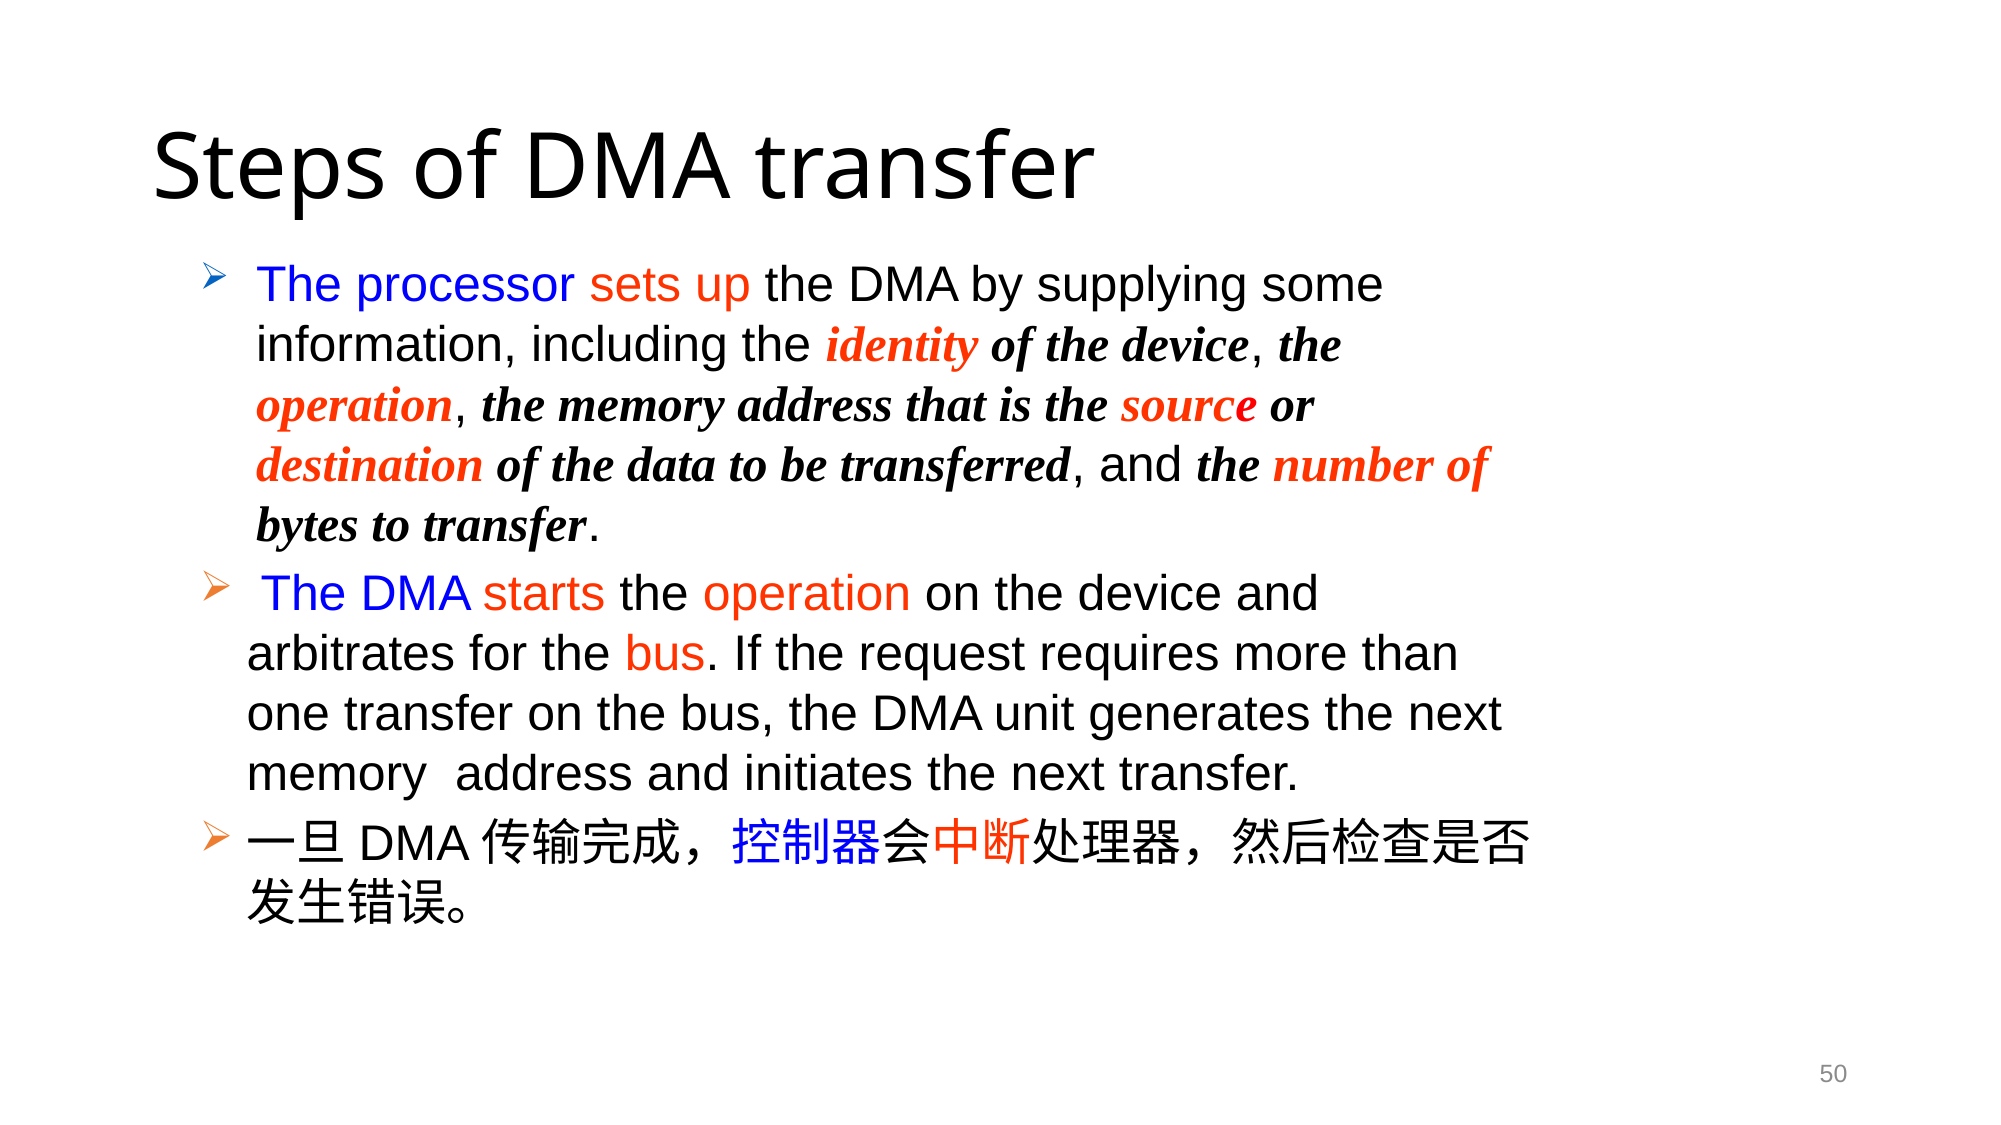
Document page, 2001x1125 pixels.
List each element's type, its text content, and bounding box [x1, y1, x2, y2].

text_box The processor sets up the DMA by supplying some information, including the identity of the device, the operation, the memory address that is the source or destination of the data to be transferred, and the number of bytes to transfer. The DMA starts the operation on the device and arbitrates for the bus. If the request requires more than one transfer on the bus, the DMA unit generates the next memory address and initiates the next transfer. 一旦DMA传输完成，控制器会中断处理器，然后检查是否发生错误。 [184, 243, 1556, 1021]
title Steps of DMA transfer [137, 59, 1863, 278]
slide_number 50 [1412, 1042, 1863, 1103]
